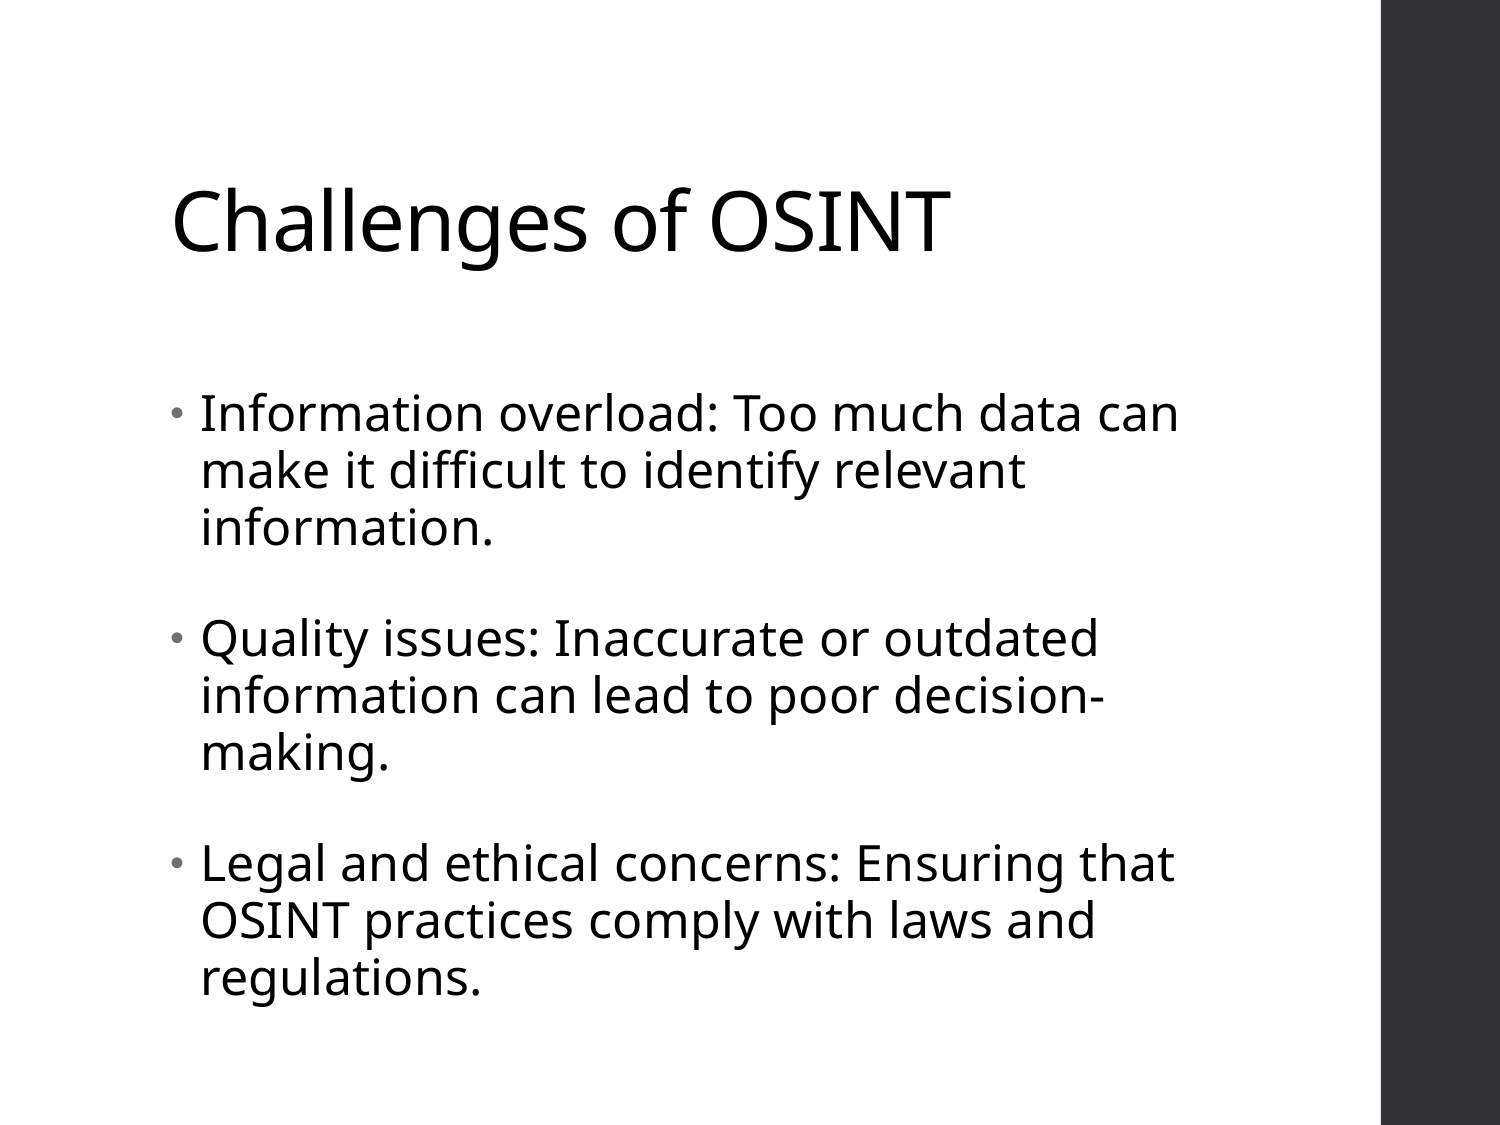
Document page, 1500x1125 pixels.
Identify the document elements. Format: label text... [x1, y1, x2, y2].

list Information overload: Too much data can make it difficult to identify relevant information. Quality issues: Inaccurate or outdated information can lead to poor decision-making. Legal and ethical concerns: Ensuring that OSINT practices comply with laws and regulations. [155, 299, 1213, 1014]
title Challenges of OSINT [155, 60, 1348, 278]
